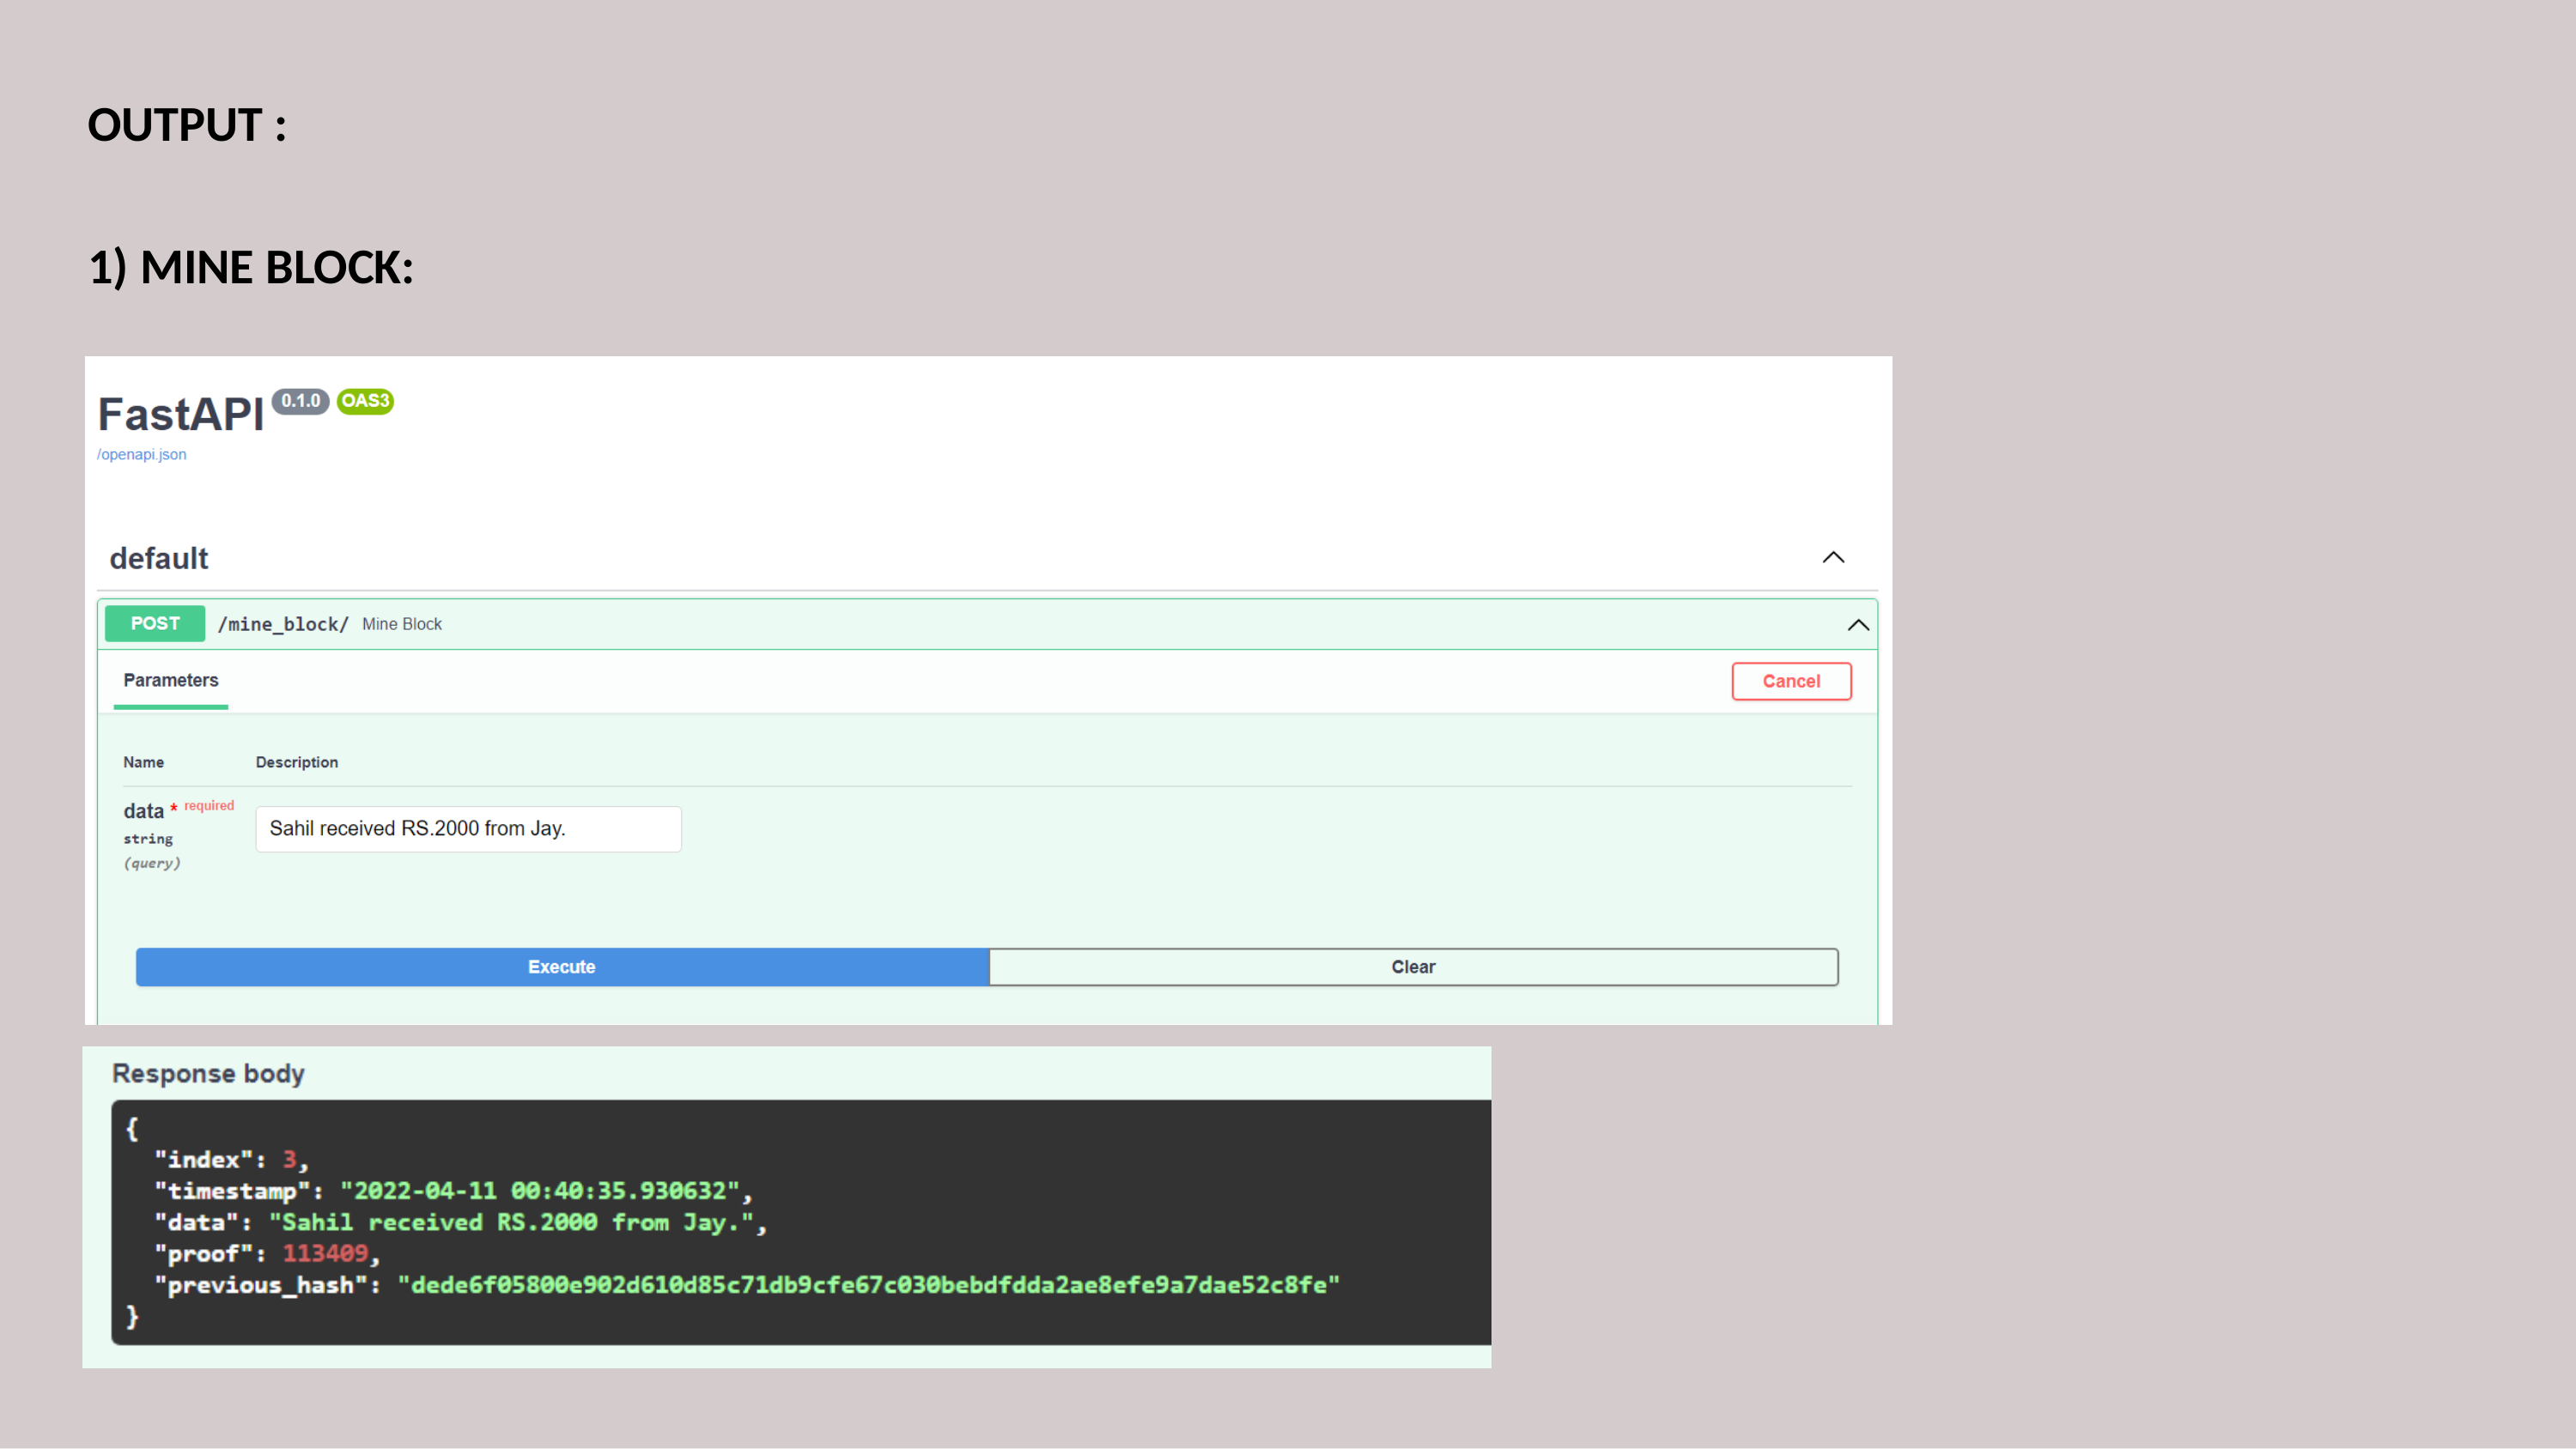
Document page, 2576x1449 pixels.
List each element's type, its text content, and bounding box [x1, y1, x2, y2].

text_box OUTPUT : 1) MINE BLOCK: [85, 80, 2248, 365]
picture [85, 356, 1893, 1025]
picture [82, 1046, 1492, 1368]
